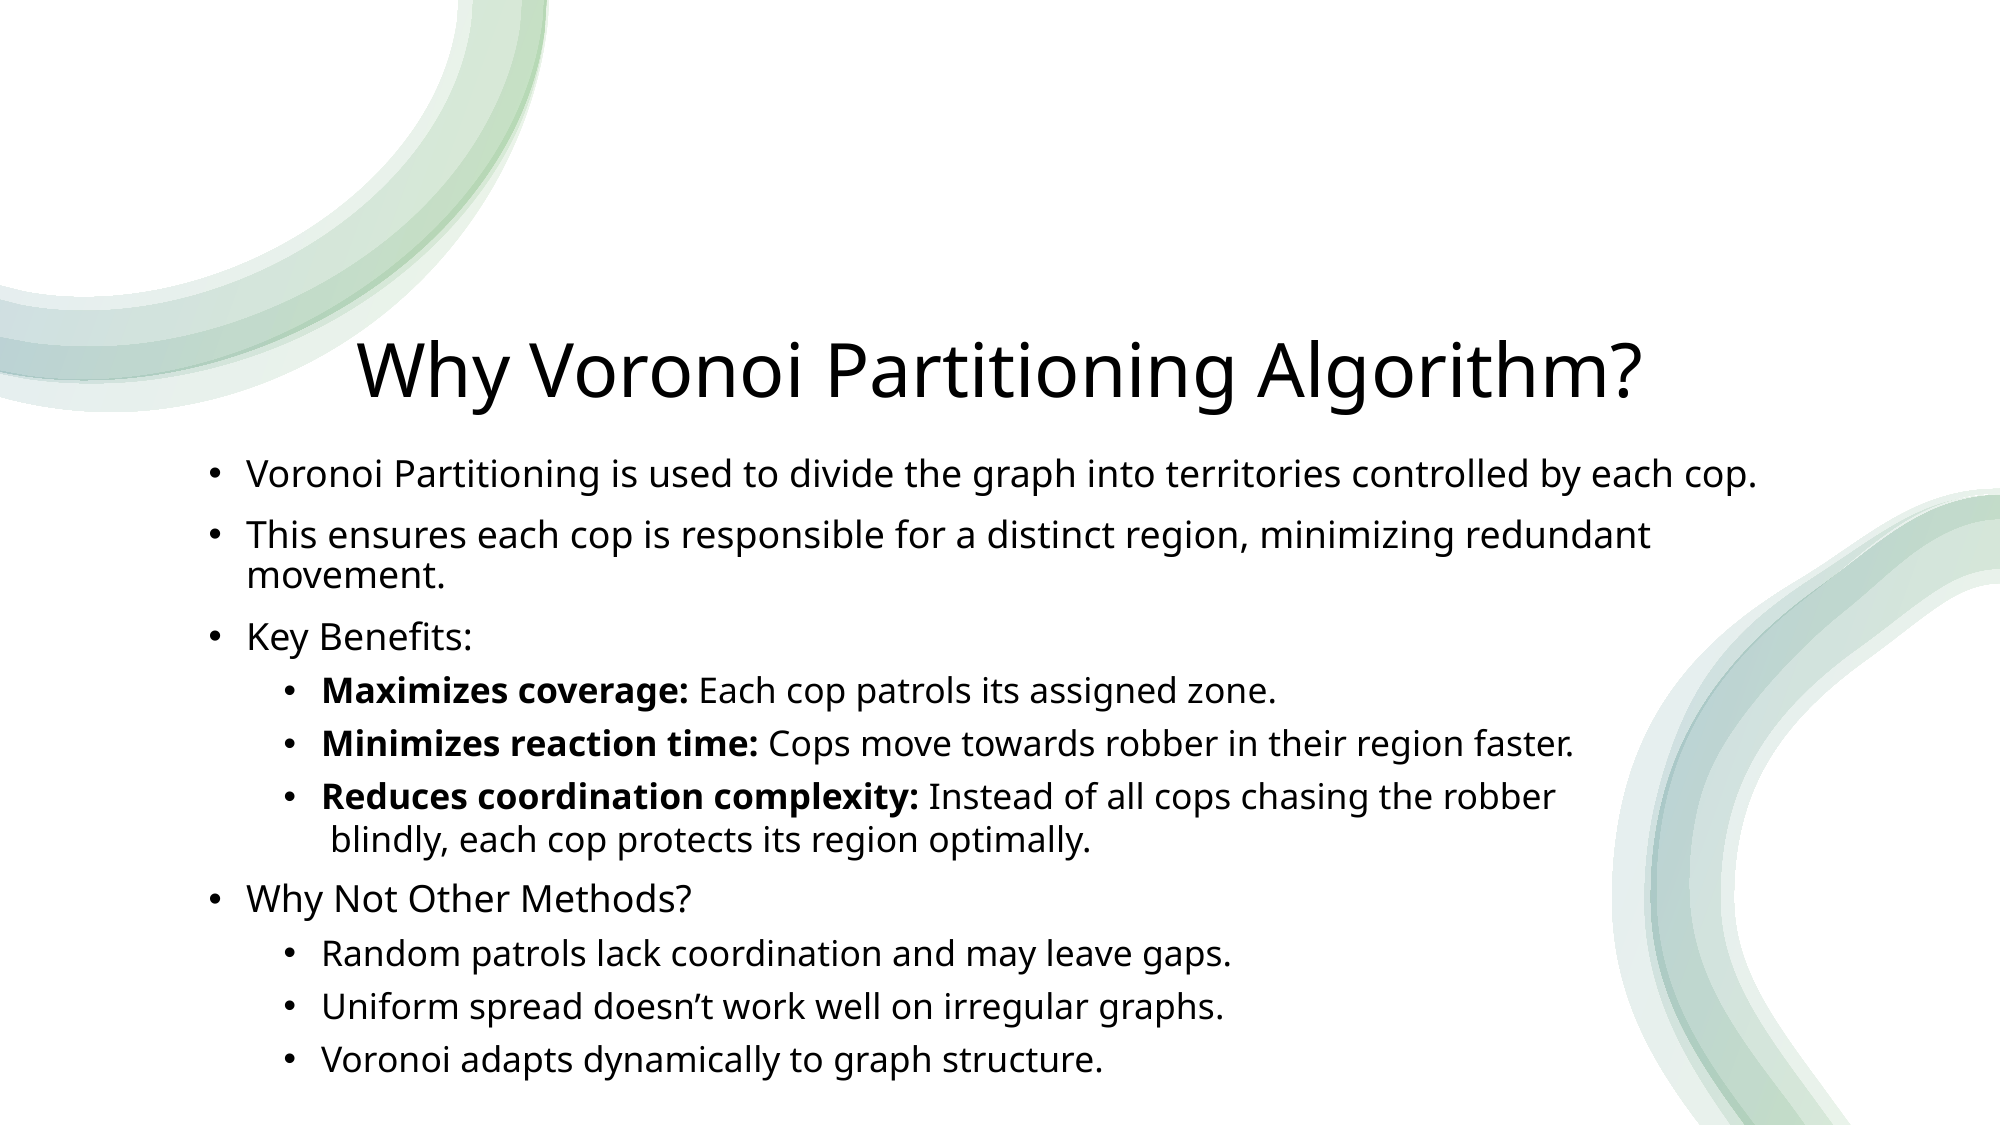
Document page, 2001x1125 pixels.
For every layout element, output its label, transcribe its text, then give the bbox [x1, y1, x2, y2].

list Voronoi Partitioning is used to divide the graph into territories controlled by each cop. This ensures each cop is responsible for a distinct region, minimizing redundant movement. Key Benefits: Maximizes coverage: Each cop patrols its assigned zone. Minimizes reaction time: Cops move towards robber in their region faster. Reduces coordination complexity: Instead of all cops chasing the robber blindly, each cop protects its region optimally. Why Not Other Methods? Random patrols lack coordination and may leave gaps. Uniform spread doesn’t work well on irregular graphs. Voronoi adapts dynamically to graph structure. [193, 447, 1807, 1125]
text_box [0, 0, 550, 413]
title Why Voronoi Partitioning Algorithm? [193, 204, 1807, 422]
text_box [1487, 611, 2000, 1002]
text_box [0, 0, 2000, 1125]
